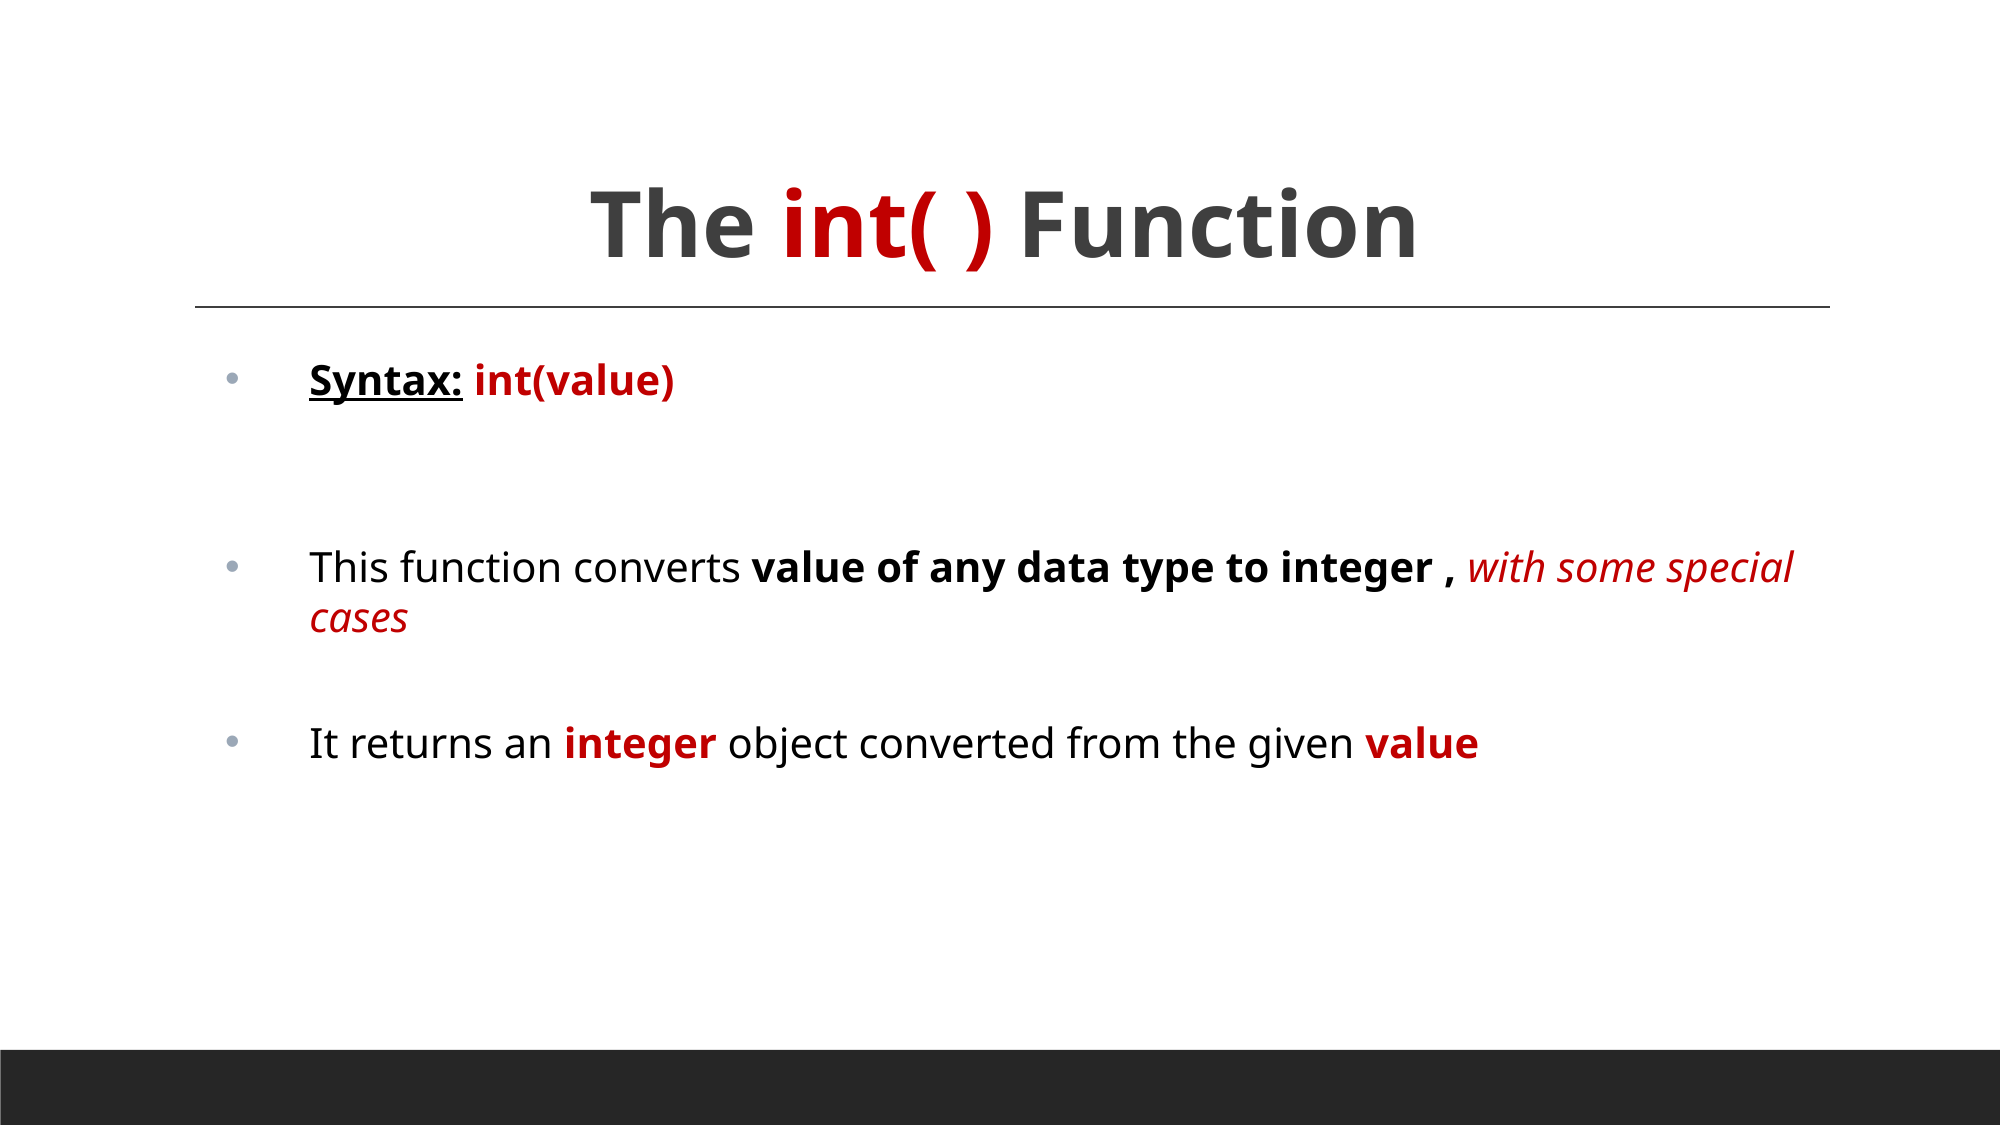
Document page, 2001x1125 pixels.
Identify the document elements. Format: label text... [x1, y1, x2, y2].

title The int( ) Function [180, 47, 1830, 285]
list Syntax: int(value) This function converts value of any data type to integer , with some special cases It returns an integer object converted from the given value [180, 345, 1830, 963]
